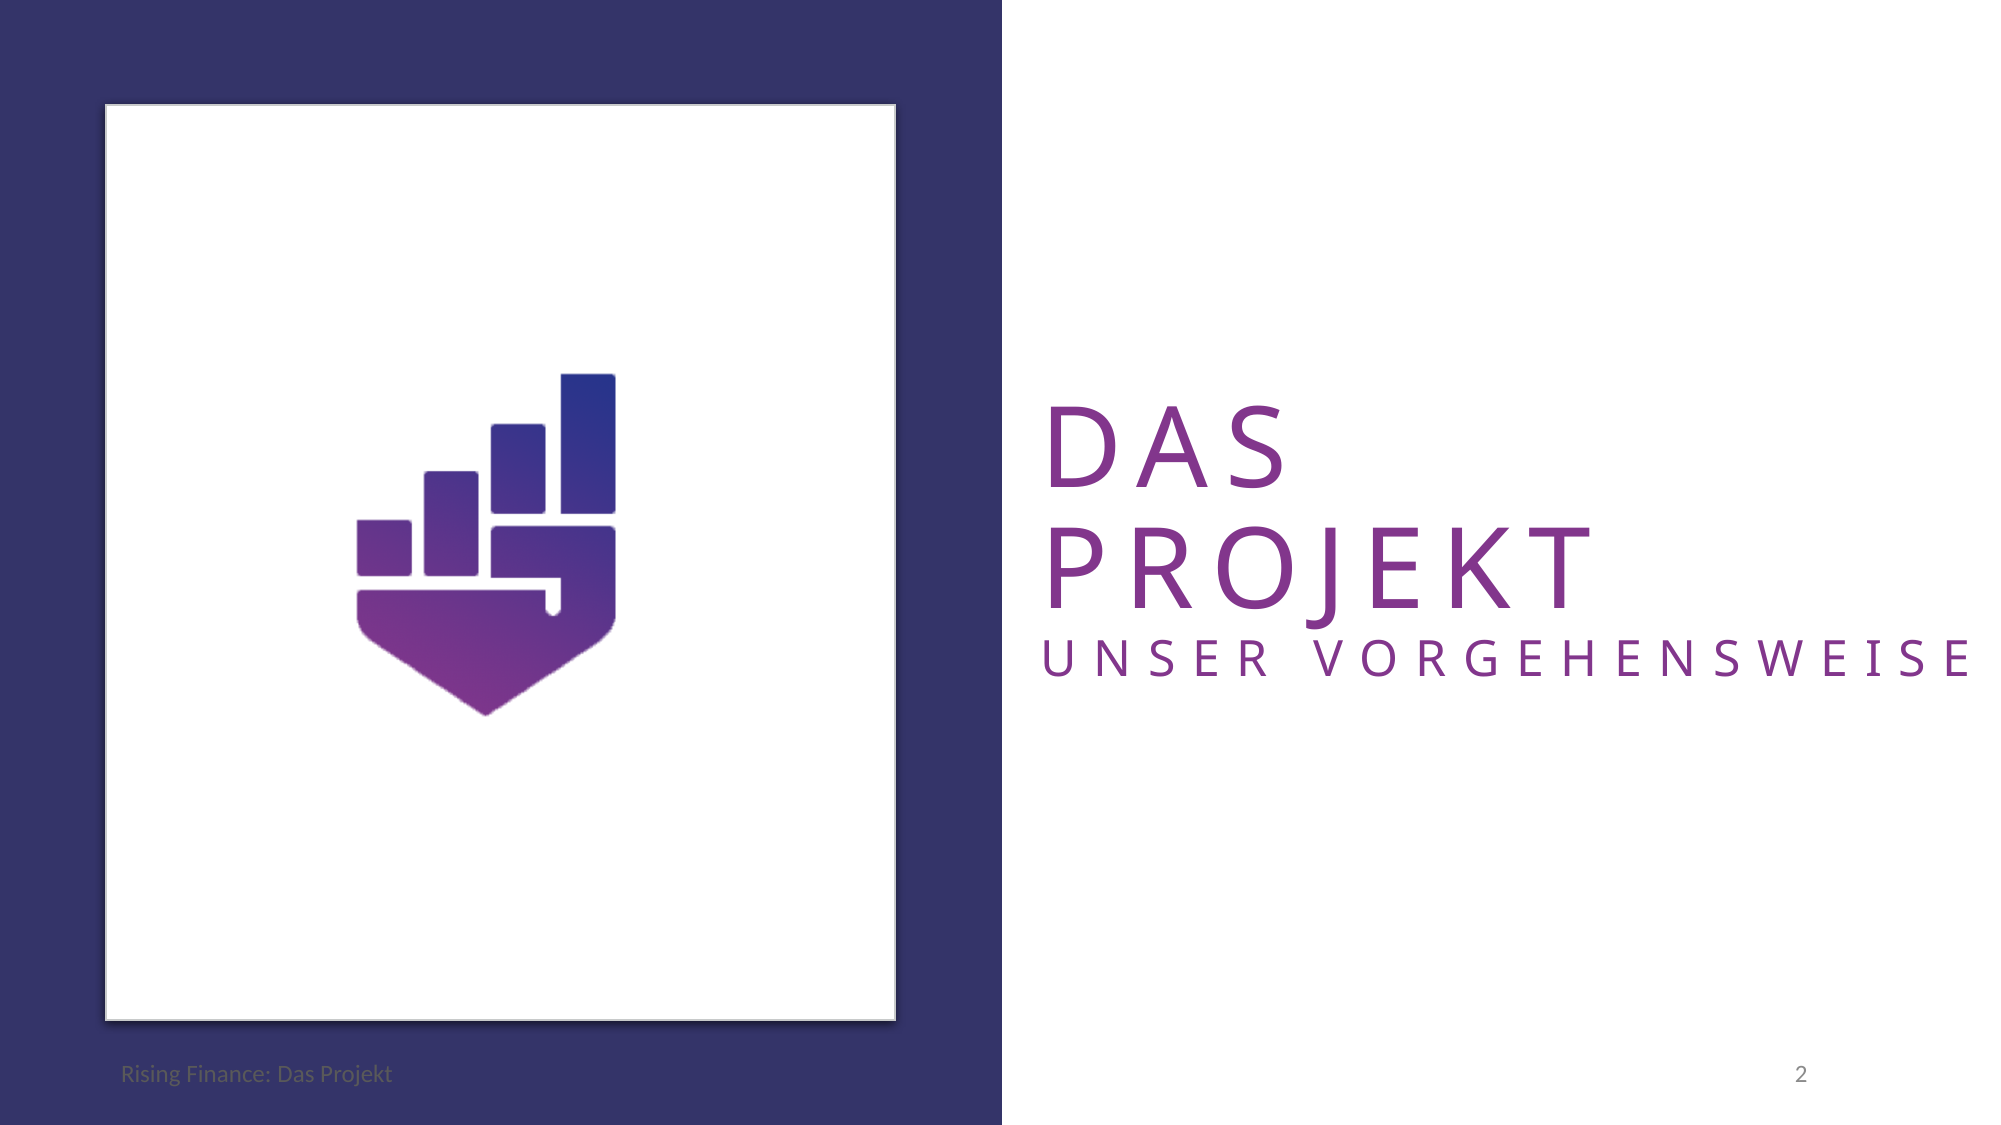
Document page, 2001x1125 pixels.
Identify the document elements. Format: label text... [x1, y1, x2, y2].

slide_number 2 [1779, 1042, 1893, 1103]
text_box [105, 104, 896, 1021]
picture [183, 182, 818, 943]
footer Rising Finance: Das Projekt [105, 1042, 1002, 1103]
text_box [0, 0, 1003, 1125]
title DAS PROJEKT UNSER VORGEHENSWEISE [1025, 104, 1990, 695]
